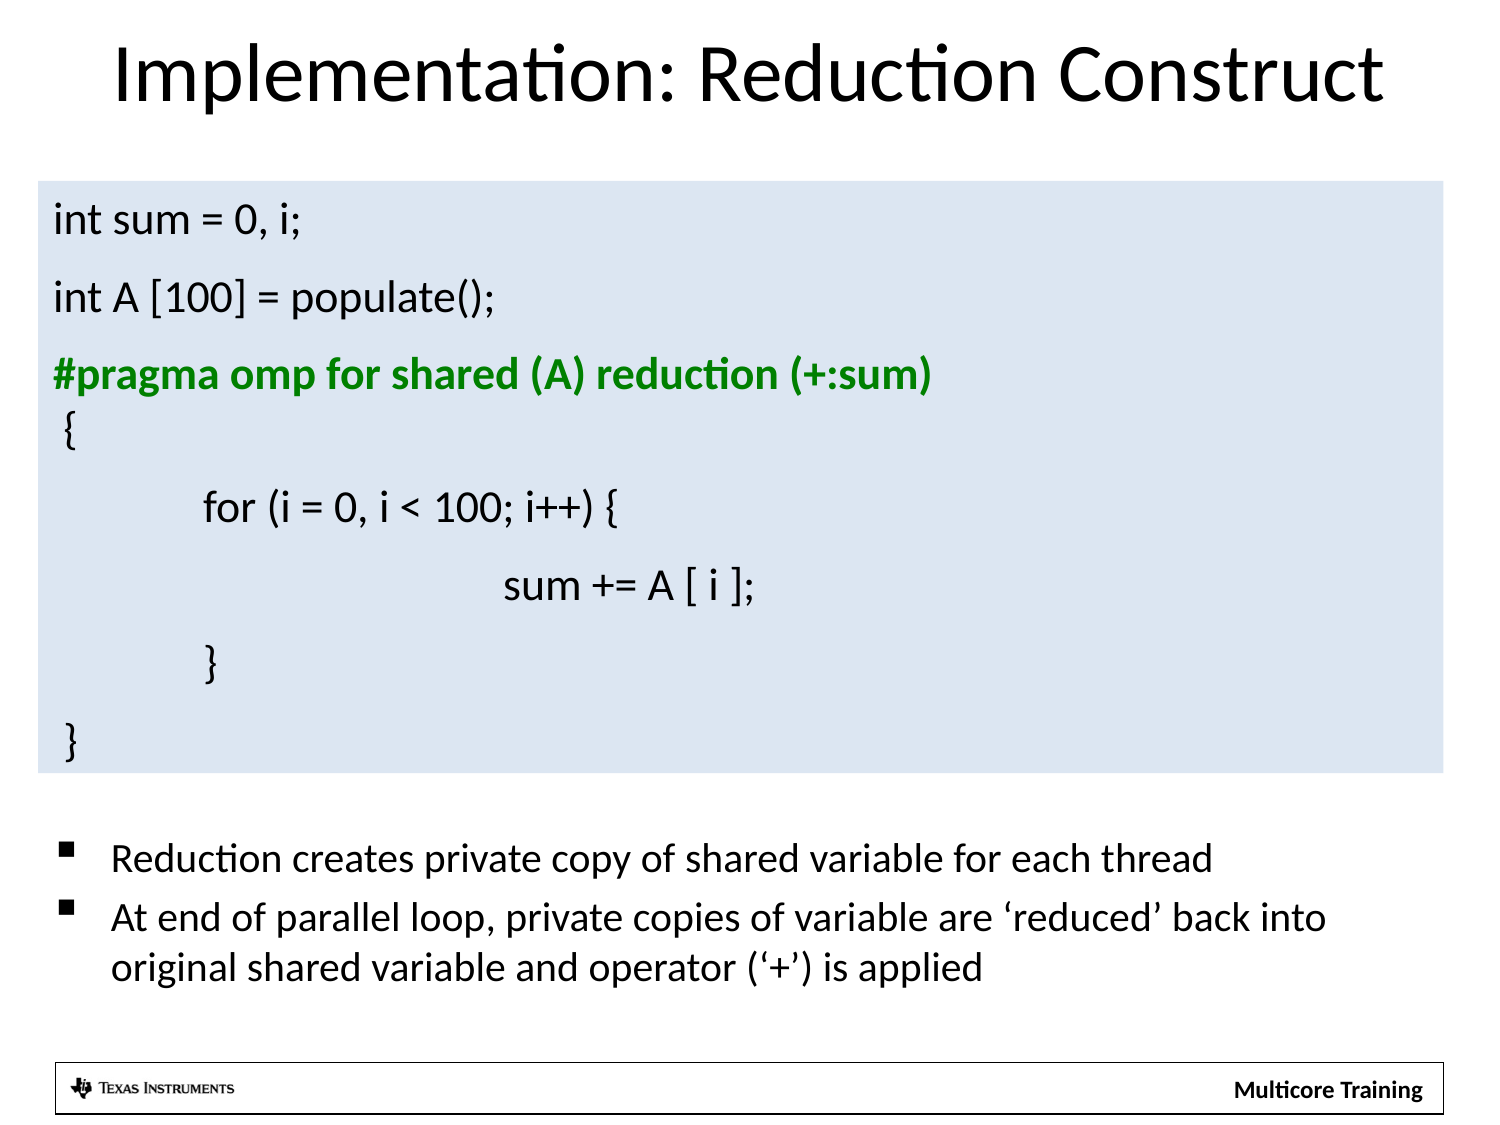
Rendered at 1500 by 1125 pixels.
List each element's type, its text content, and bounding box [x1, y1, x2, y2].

text_box Reduction creates private copy of shared variable for each thread At end of parallel loop, private copies of variable are ‘reduced’ back into original shared variable and operator (‘+’) is applied [39, 823, 1454, 1125]
text_box int sum = 0, i; int A [100] = populate(); #pragma omp for shared (A) reduction (+:sum) { for (i = 0, i < 100; i++) { sum += A [ i ]; } } [38, 180, 1444, 774]
title Implementation: Reduction Construct [74, 12, 1426, 138]
